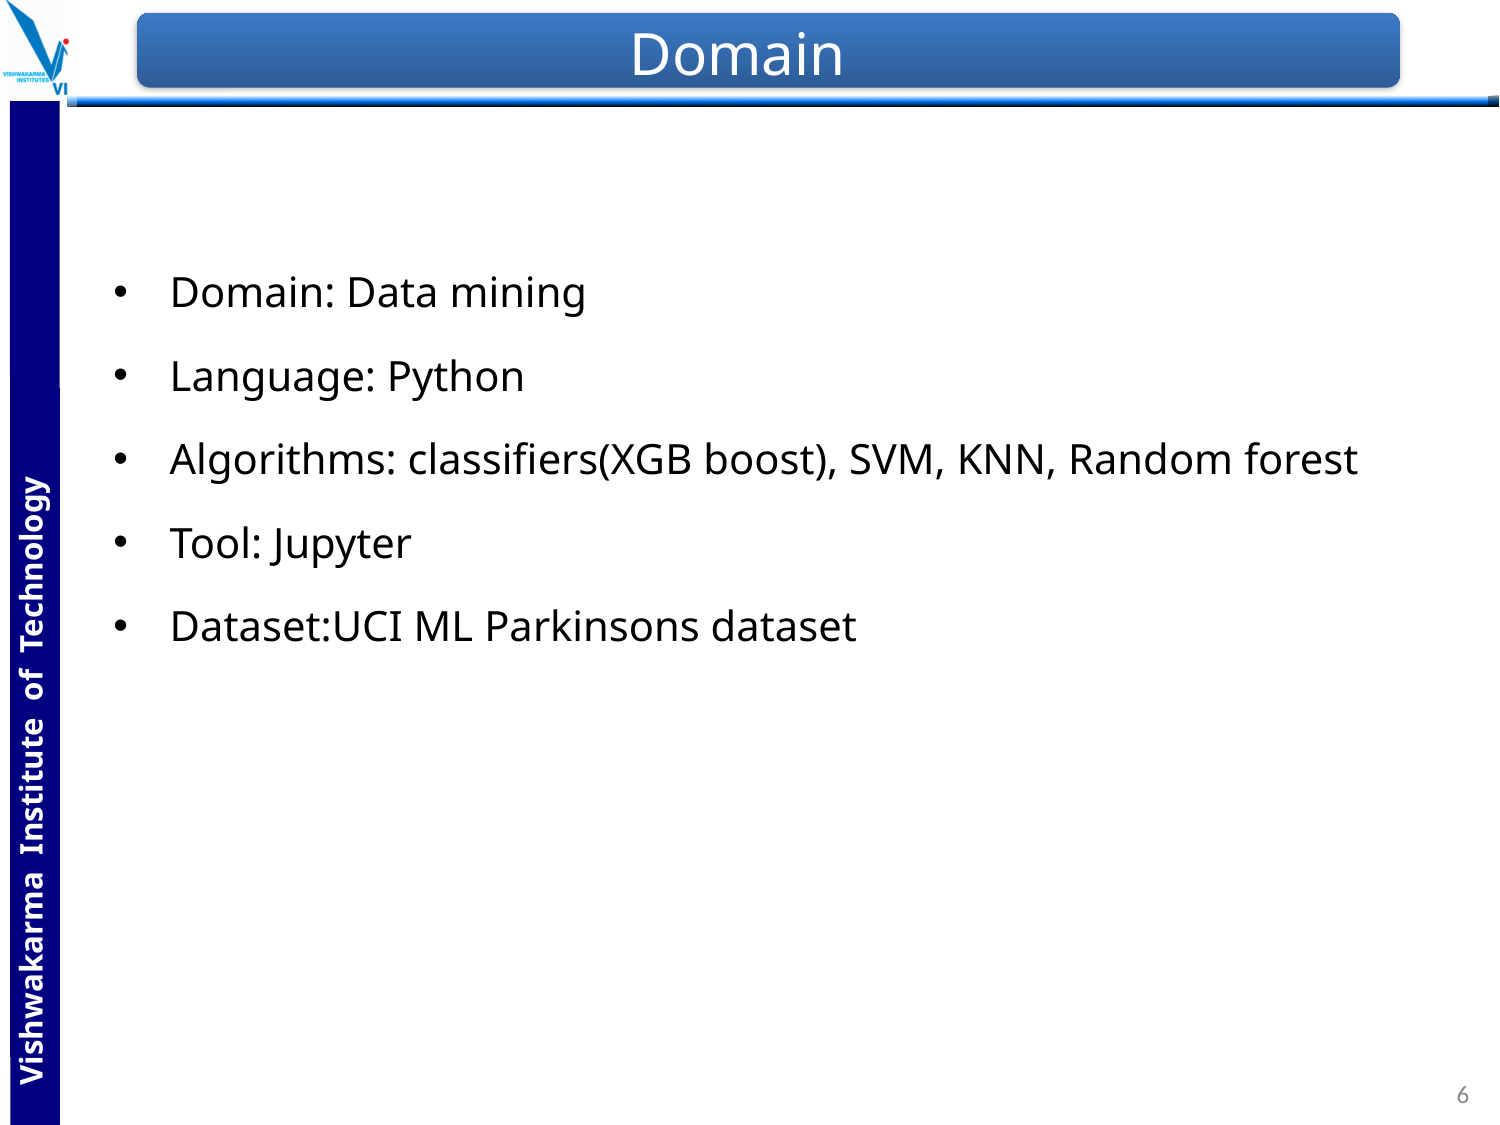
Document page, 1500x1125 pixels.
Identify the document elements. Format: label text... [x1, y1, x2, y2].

picture [0, 0, 1499, 107]
list Domain: Data mining Language: Python Algorithms: classifiers(XGB boost), SVM, KNN, Random forest Tool: Jupyter Dataset:UCI ML Parkinsons dataset [98, 233, 1469, 1125]
title Domain [270, 0, 1221, 105]
slide_number [1140, 1072, 1491, 1116]
